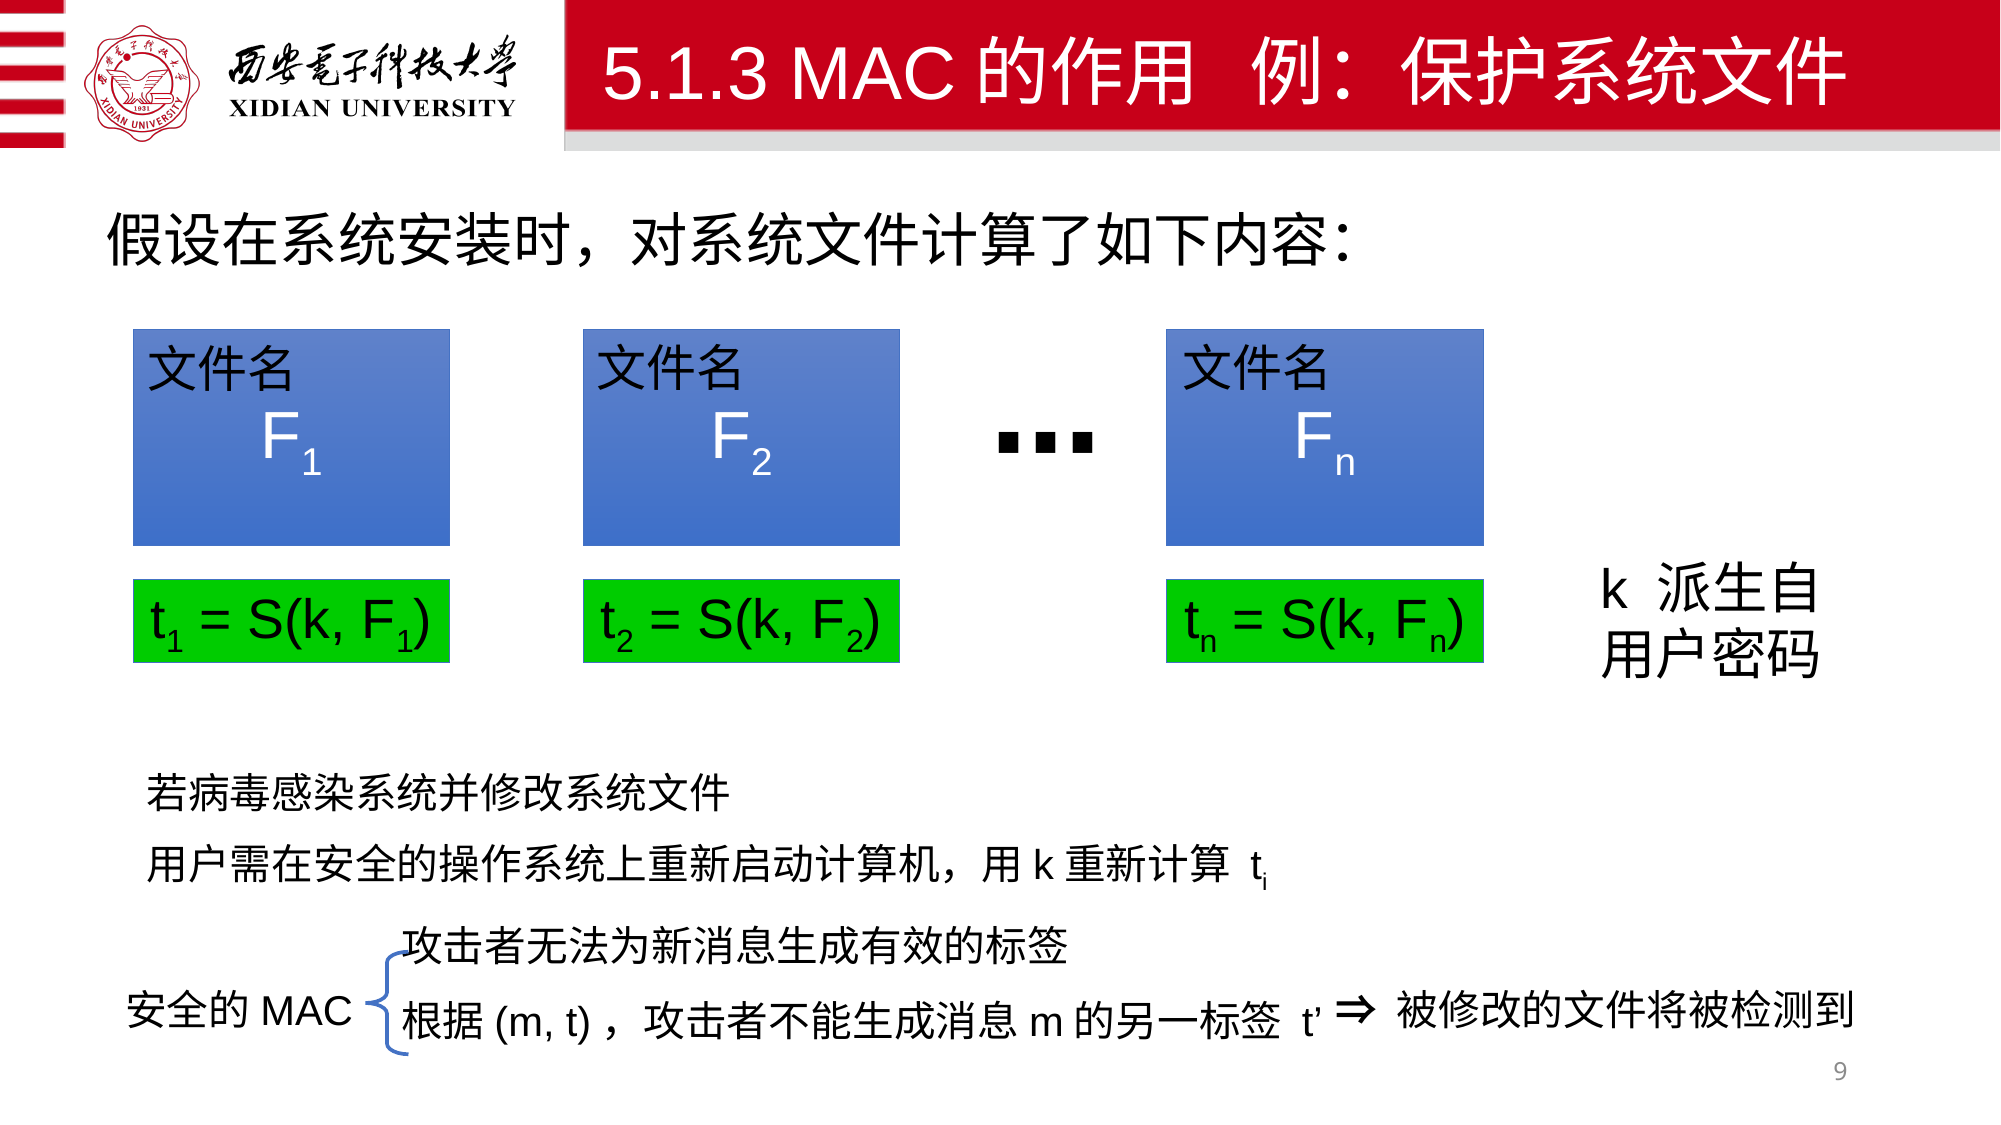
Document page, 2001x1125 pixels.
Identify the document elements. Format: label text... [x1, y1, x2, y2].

text_box 安全的MAC [110, 951, 368, 1042]
title 5.1.3 MAC的作用 例：保护系统文件 [587, 28, 1937, 122]
picture [84, 25, 516, 142]
text_box F2 [583, 329, 900, 546]
text_box 文件名 [581, 329, 762, 404]
picture [563, 0, 2001, 151]
text_box ⋯ [975, 362, 1116, 511]
list 若病毒感染系统并修改系统文件 用户需在安全的操作系统上重新启动计算机，用k重新计算 ti [131, 764, 1857, 958]
text_box 攻击者无法为新消息生成有效的标签 根据(m, t)，攻击者不能生成消息m的另一标签 t’ [386, 912, 1338, 1053]
picture [0, 0, 66, 148]
text_box k 派生自 用户密码 [1585, 545, 1839, 694]
text_box F1 [133, 329, 450, 546]
text_box 文件名 [132, 329, 313, 405]
text_box t2 = S(k, F2) [583, 579, 900, 663]
text_box tn = S(k, Fn) [1166, 579, 1484, 663]
text_box ⇒ 被修改的文件将被检测到 [1320, 951, 1871, 1042]
text_box t1 = S(k, F1) [133, 579, 450, 663]
text_box Fn [1166, 329, 1484, 546]
text_box 文件名 [1167, 329, 1348, 404]
text_box [365, 951, 409, 1055]
text_box 假设在系统安装时，对系统文件计算了如下内容： [90, 195, 1402, 281]
slide_number 9 [1412, 1042, 1863, 1103]
